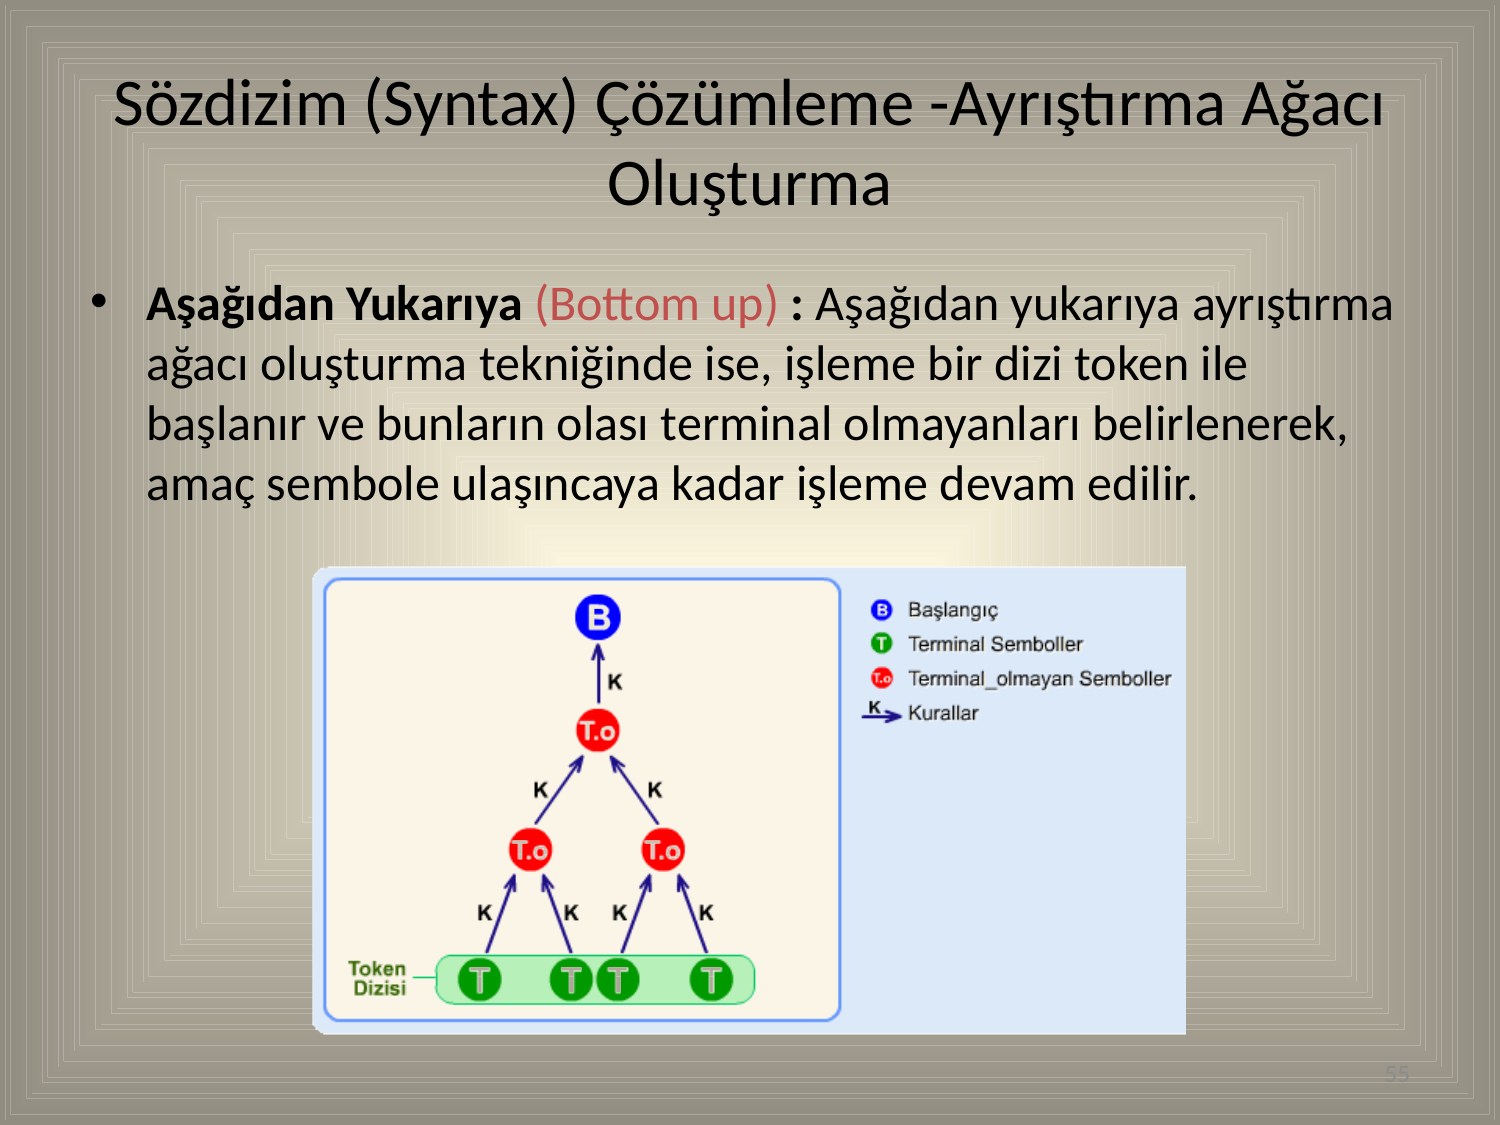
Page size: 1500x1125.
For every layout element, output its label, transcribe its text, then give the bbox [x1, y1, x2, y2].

picture [311, 562, 1186, 1038]
slide_number 55 [1074, 1042, 1425, 1103]
list Aşağıdan Yukarıya (Bottom up) : Aşağıdan yukarıya ayrıştırma ağacı oluşturma tekniğinde ise, işleme bir dizi token ile başlanır ve bunların olası terminal olmayanları belirlenerek, amaç sembole ulaşıncaya kadar işleme devam edilir. [75, 262, 1425, 1005]
title Sözdizim (Syntax) Çözümleme -Ayrıştırma Ağacı Oluşturma [75, 45, 1425, 233]
